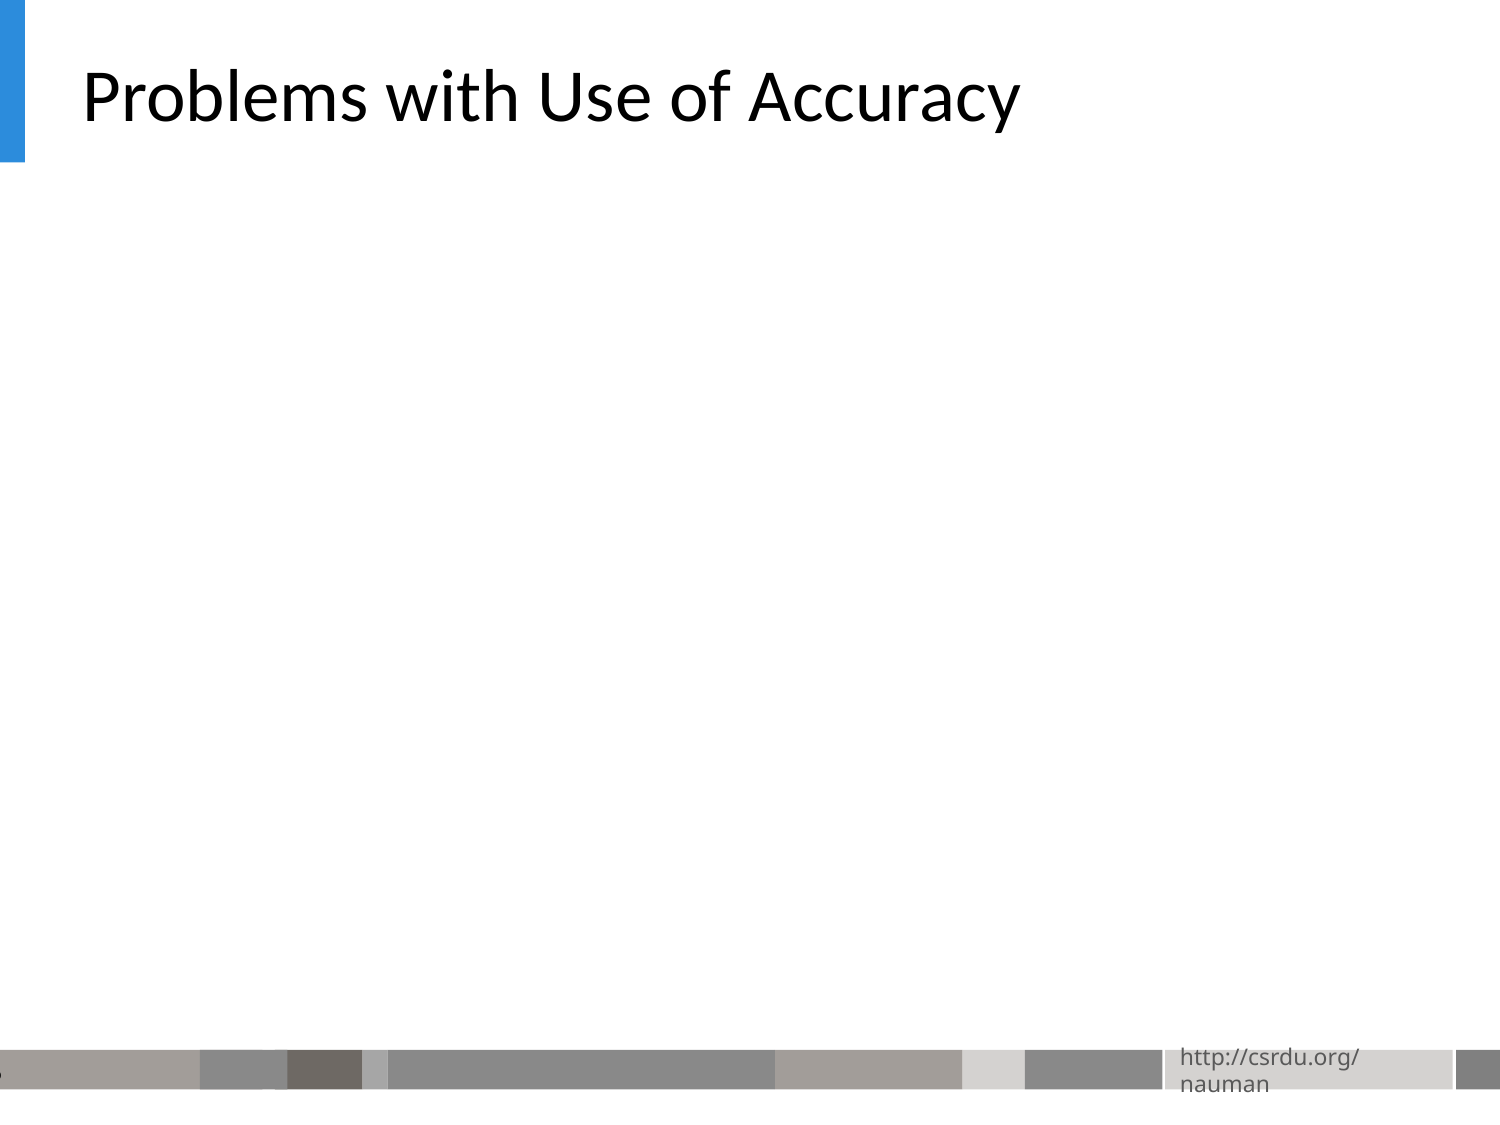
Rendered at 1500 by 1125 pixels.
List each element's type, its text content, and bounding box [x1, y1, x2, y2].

title Problems with Use of Accuracy [75, 32, 1463, 150]
